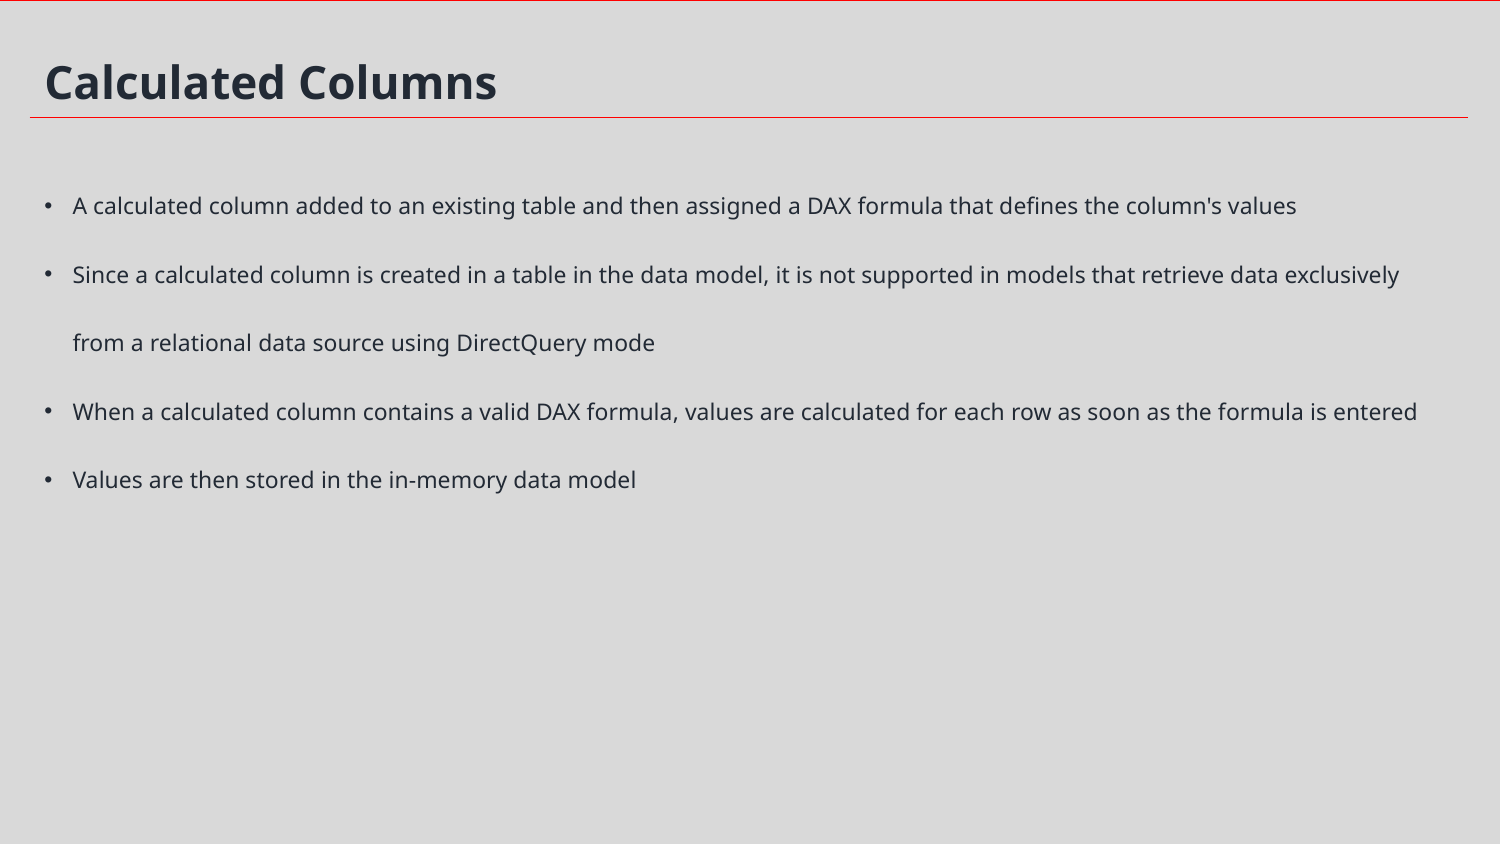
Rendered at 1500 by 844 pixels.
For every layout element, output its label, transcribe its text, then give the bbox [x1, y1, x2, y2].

list Calculated Columns [29, 32, 1468, 118]
list A calculated column added to an existing table and then assigned a DAX formula that defines the column's values Since a calculated column is created in a table in the data model, it is not supported in models that retrieve data exclusively from a relational data source using DirectQuery mode When a calculated column contains a valid DAX formula, values are calculated for each row as soon as the formula is entered Values are then stored in the in-memory data model [29, 142, 1468, 823]
